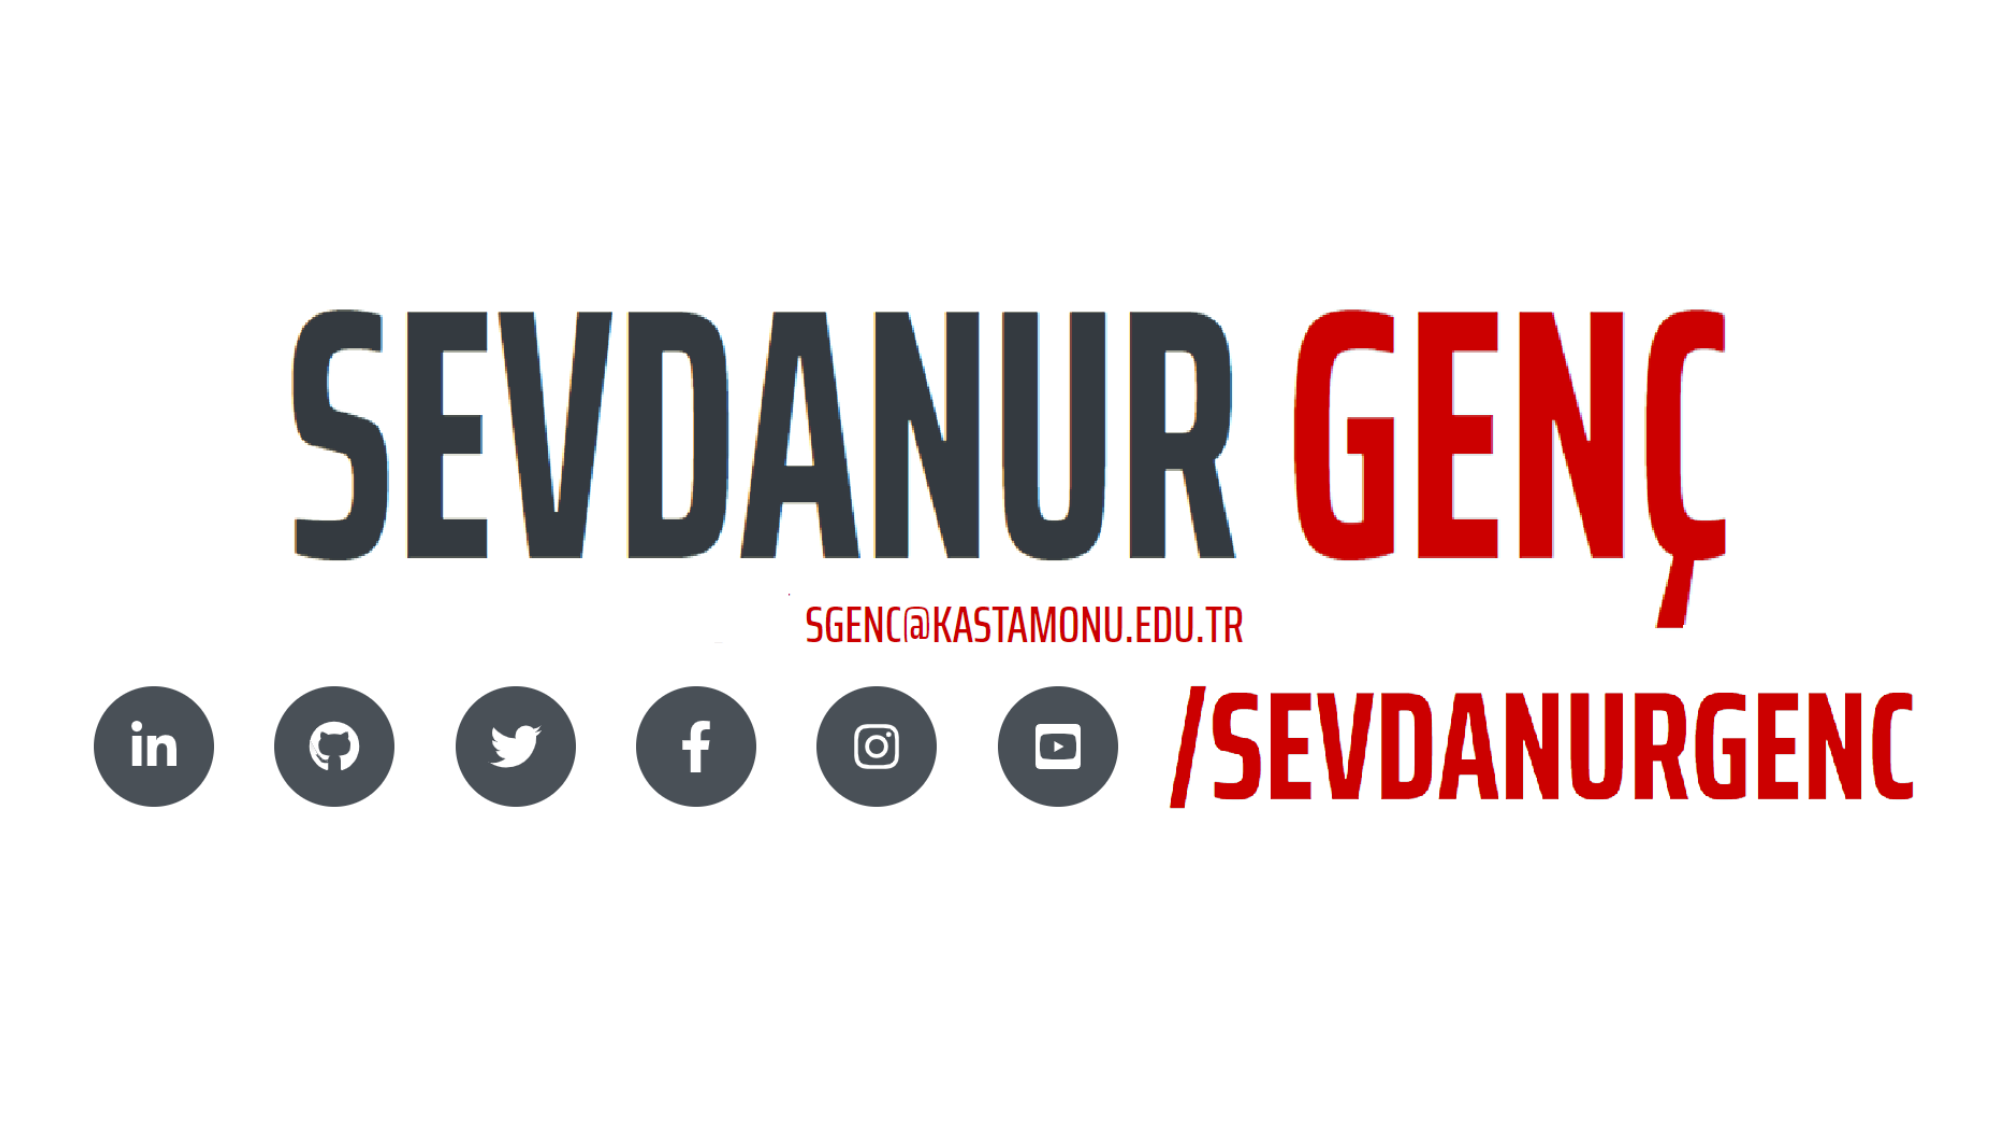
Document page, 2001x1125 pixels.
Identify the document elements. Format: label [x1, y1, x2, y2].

picture [67, 302, 1930, 823]
